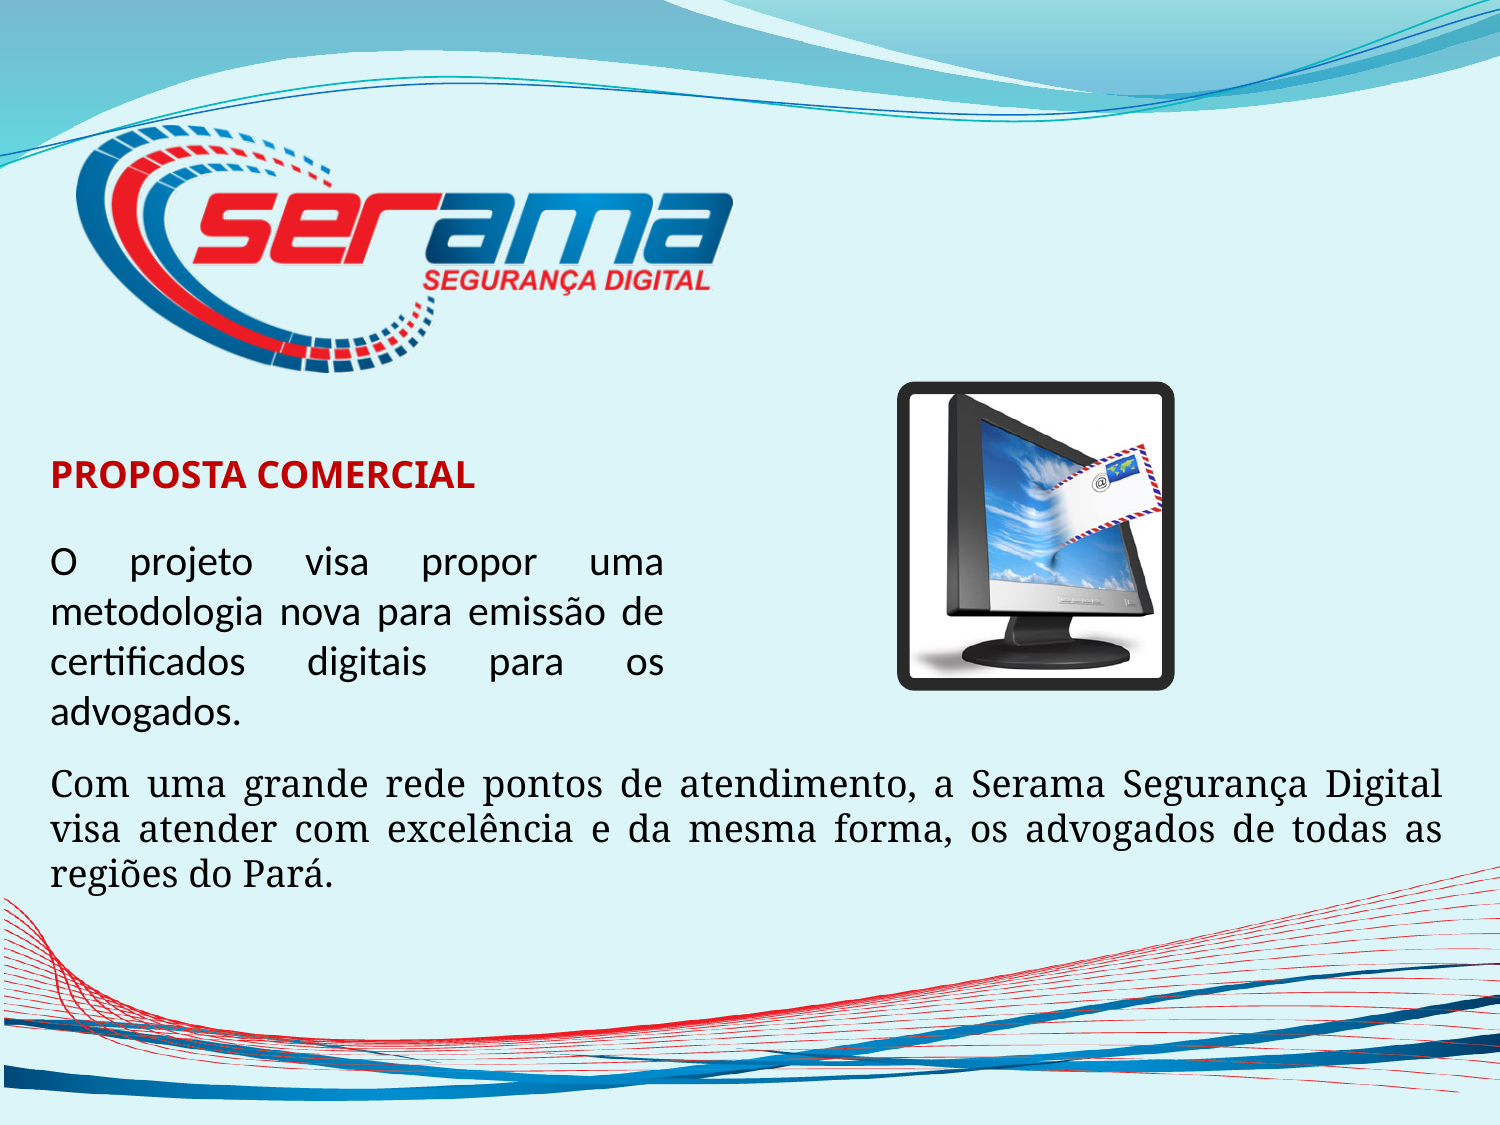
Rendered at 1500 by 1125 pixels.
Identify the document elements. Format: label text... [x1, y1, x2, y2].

text_box O projeto visa propor uma metodologia nova para emissão de certificados digitais para os advogados. [35, 526, 680, 742]
text_box PROPOSTA COMERCIAL [35, 443, 786, 503]
text_box Com uma grande rede pontos de atendimento, a Serama Segurança Digital visa atender com excelência e da mesma forma, os advogados de todas as regiões do Pará. [35, 752, 1459, 864]
picture [903, 387, 1169, 685]
picture [4, 864, 1500, 1125]
picture [76, 125, 735, 374]
